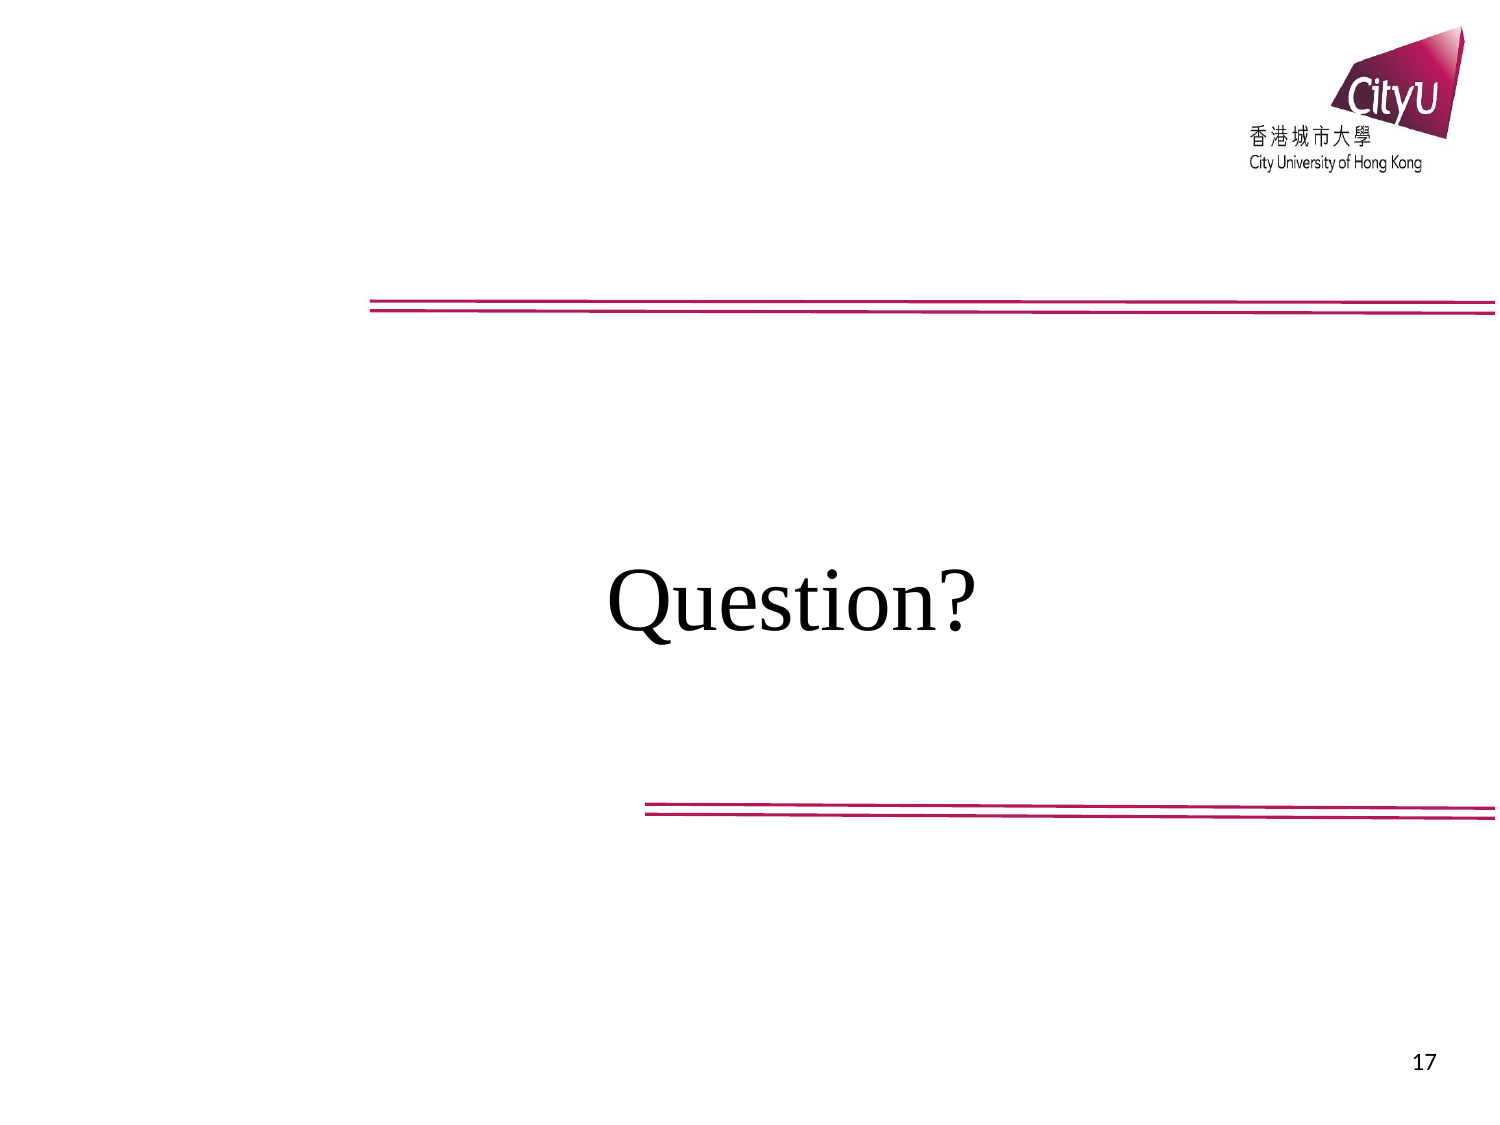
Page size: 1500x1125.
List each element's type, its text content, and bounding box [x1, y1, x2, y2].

text_box 17 [1396, 1037, 1465, 1083]
title Question? [166, 432, 1442, 658]
picture [1179, 26, 1479, 173]
